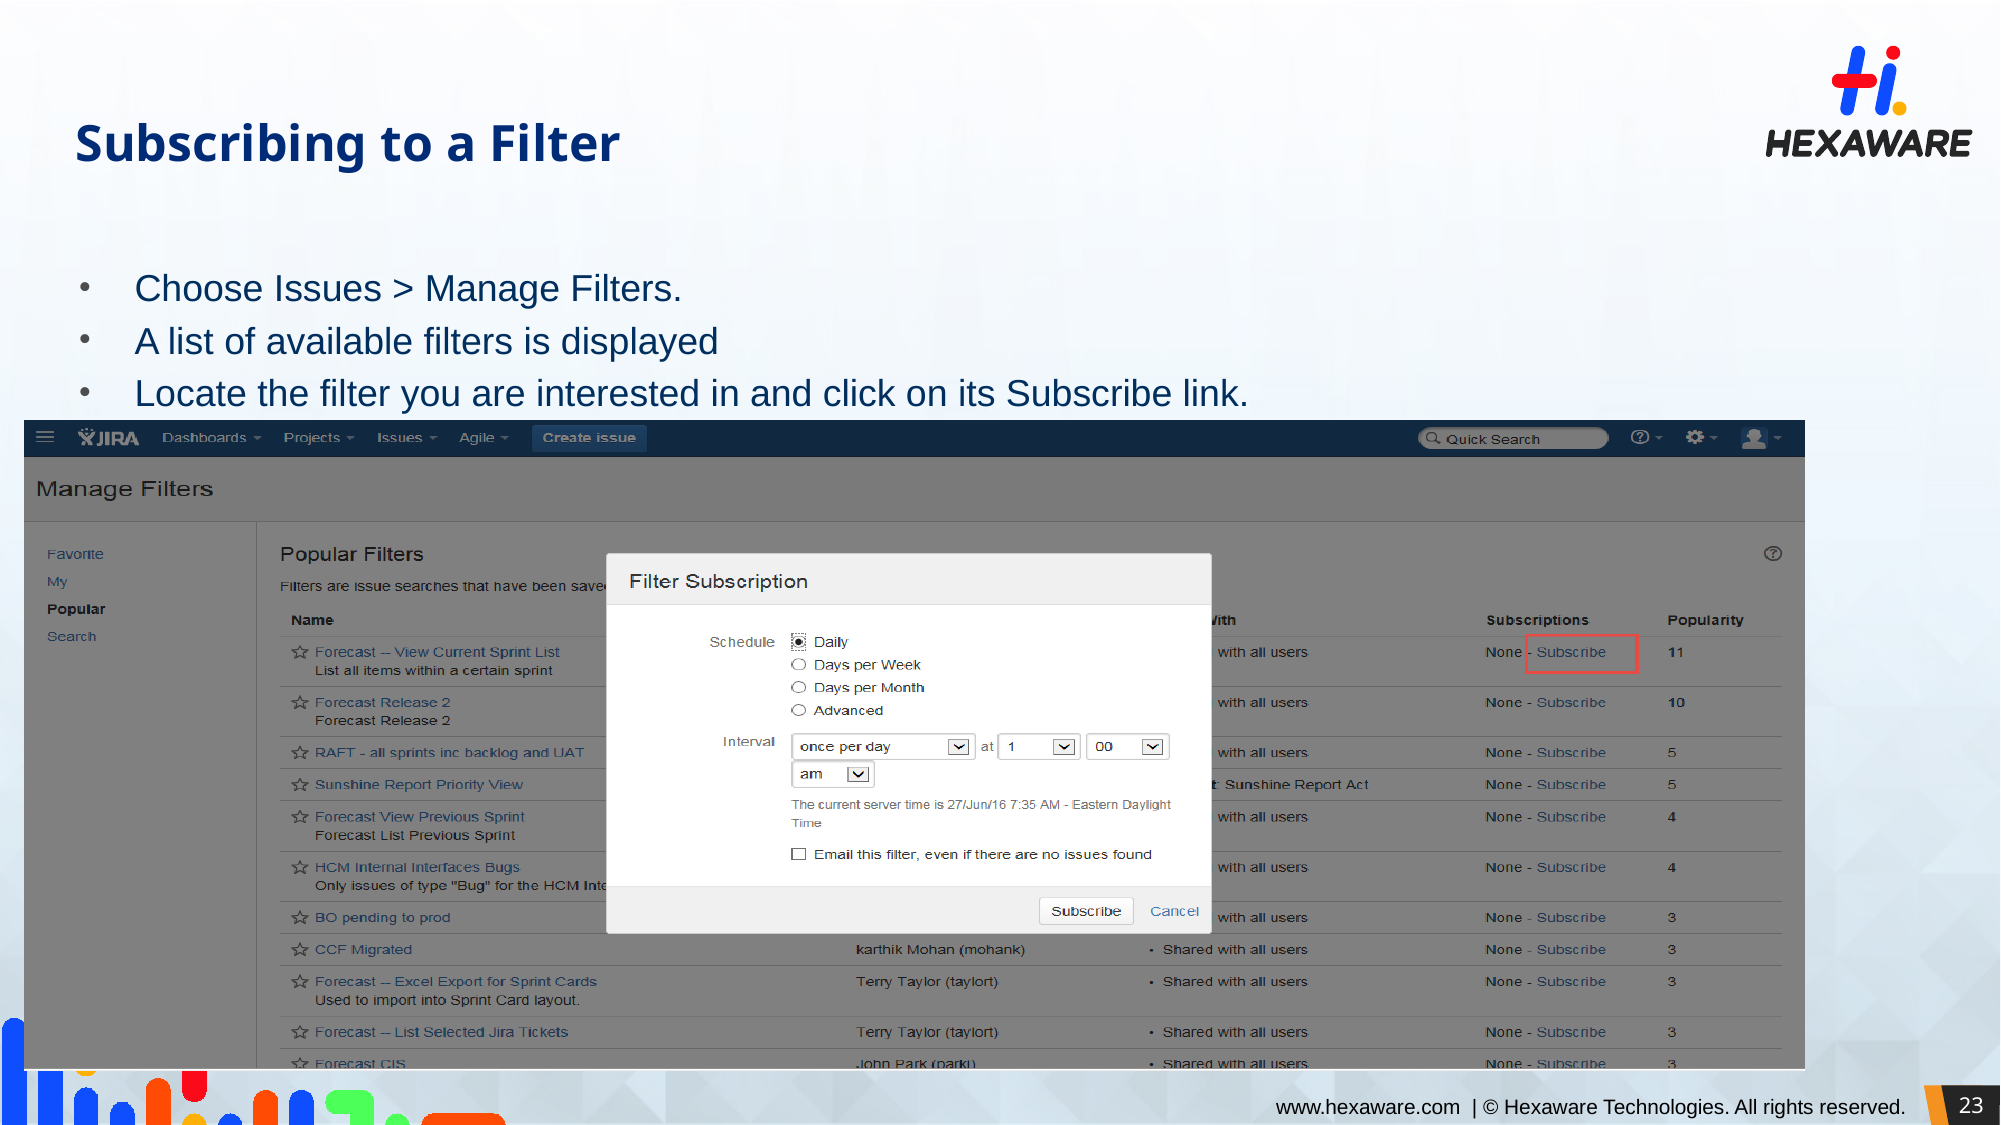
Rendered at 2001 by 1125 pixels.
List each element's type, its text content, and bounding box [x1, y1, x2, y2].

title Subscribing to a Filter [64, 91, 1440, 192]
picture [0, 0, 2001, 1125]
list Choose Issues > Manage Filters. A list of available filters is displayed Locate the filter you are interested in and click on its Subscribe link. [67, 258, 1933, 477]
